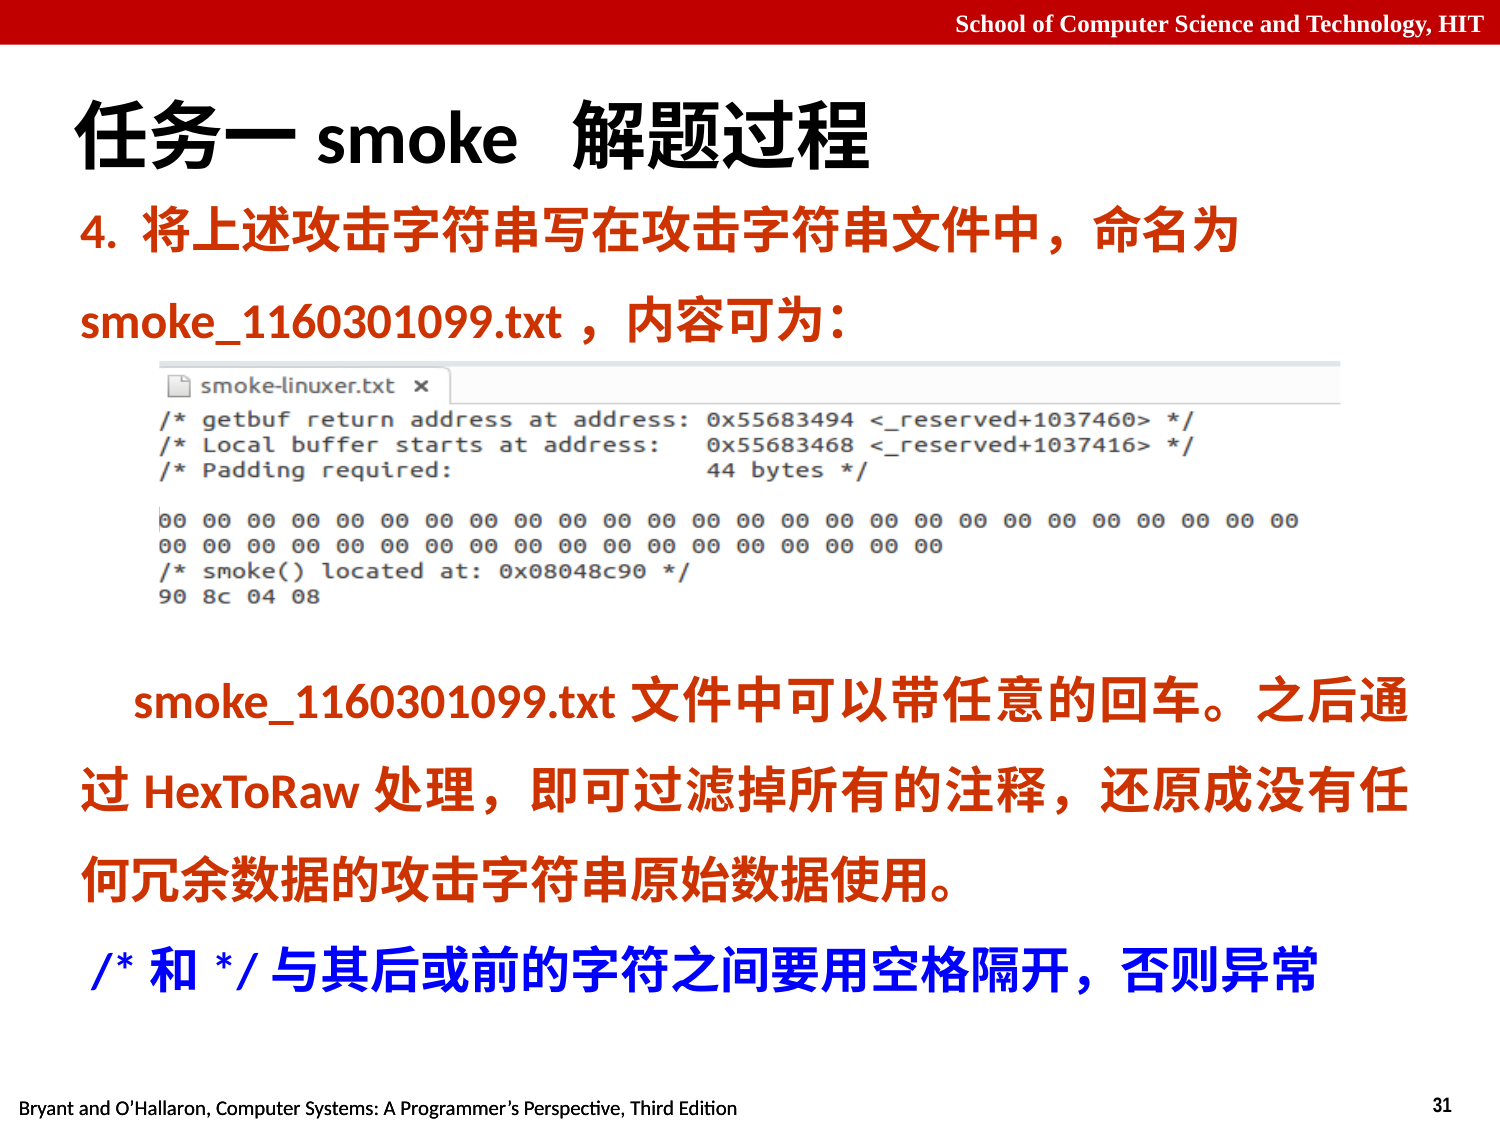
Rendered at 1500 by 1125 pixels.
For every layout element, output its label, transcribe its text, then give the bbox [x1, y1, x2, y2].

picture [159, 361, 1341, 622]
list 4. 将上述攻击字符串写在攻击字符串文件中，命名为smoke_1160301099.txt，内容可为： smoke_1160301099.txt文件中可以带任意的回车。之后通过HexToRaw处理，即可过滤掉所有的注释，还原成没有任何冗余数据的攻击字符串原始数据使用。 /*和*/与其后或前的字符之间要用空格隔开，否则异常 [64, 160, 1425, 988]
title 任务一smoke 解题过程 [58, 71, 1500, 197]
